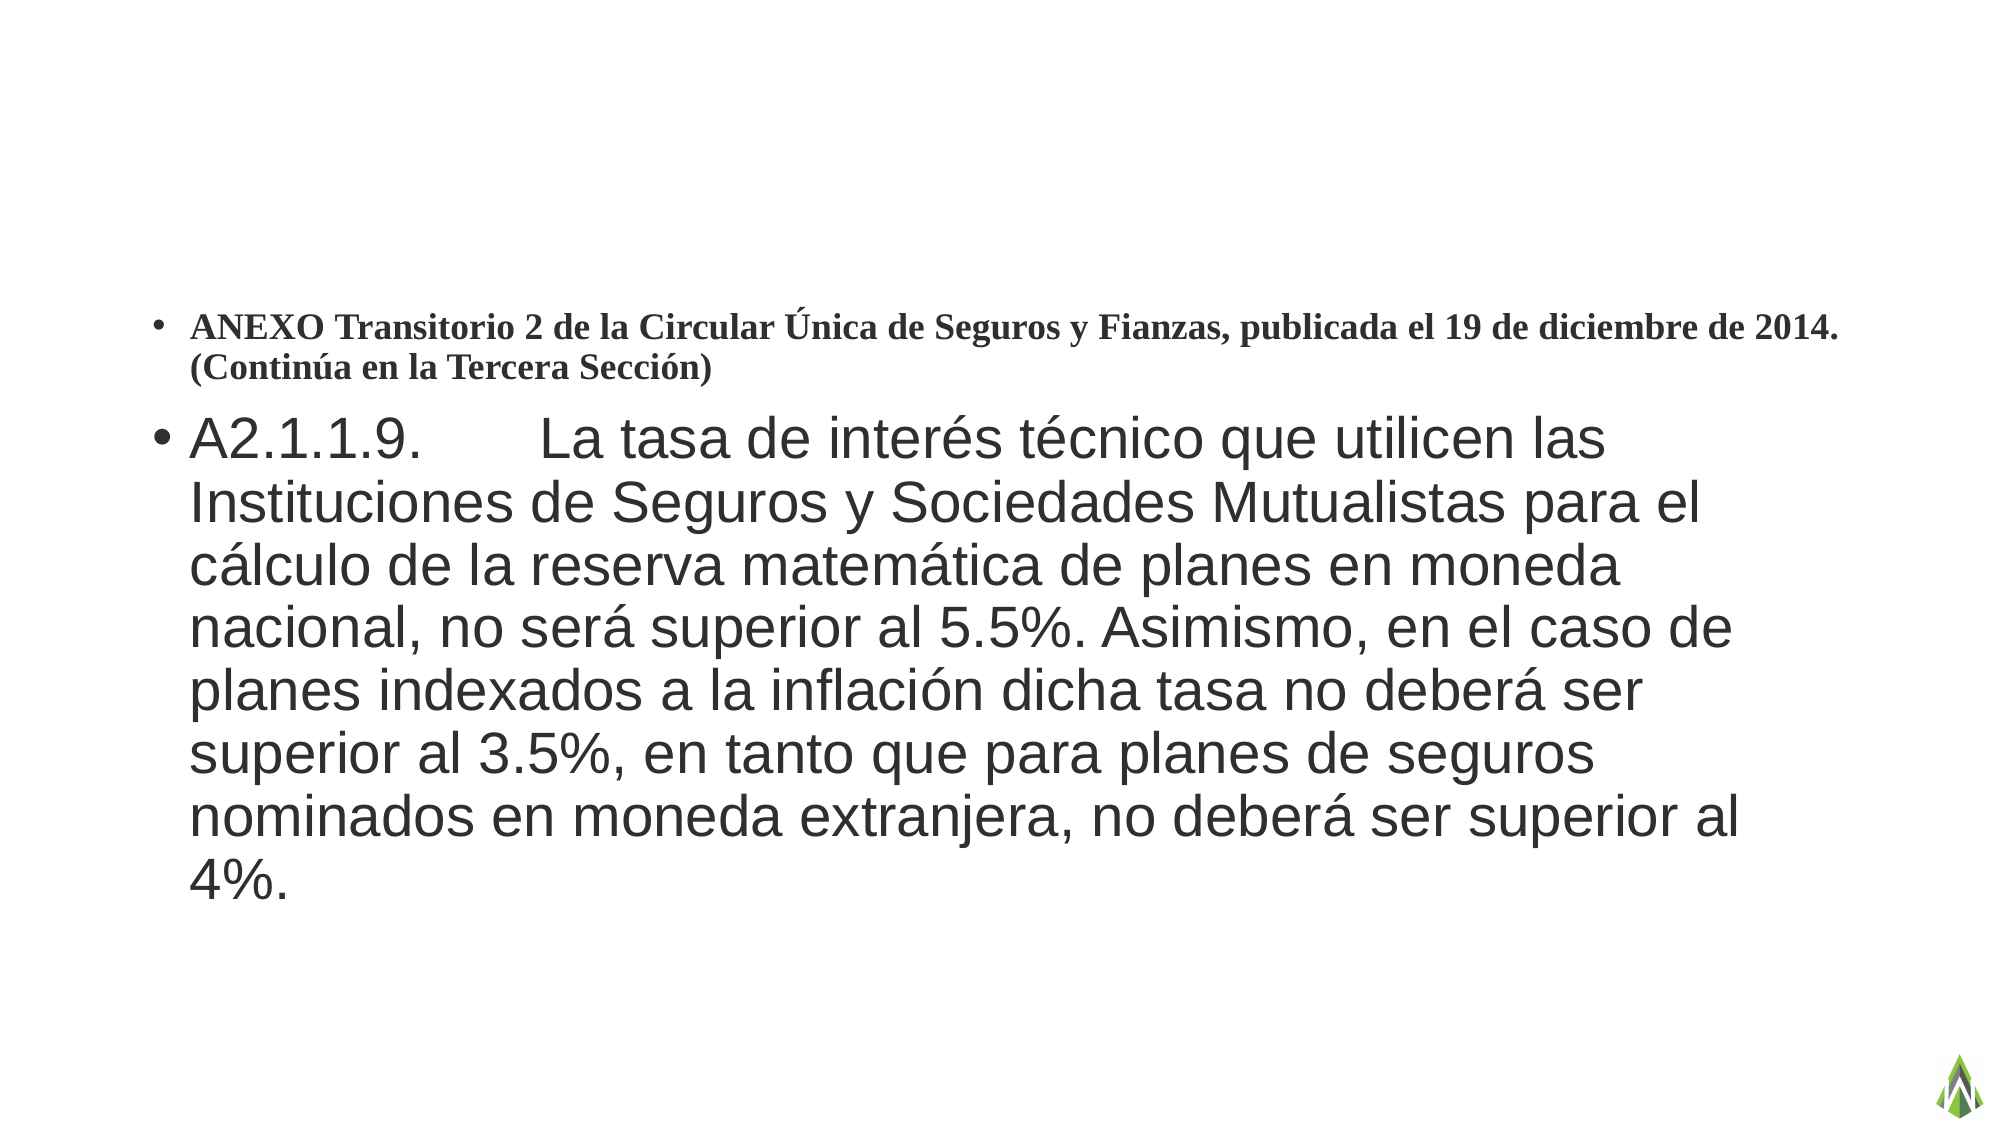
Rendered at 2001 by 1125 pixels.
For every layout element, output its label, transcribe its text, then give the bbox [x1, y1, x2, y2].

picture [1934, 1054, 1990, 1121]
list ANEXO Transitorio 2 de la Circular Única de Seguros y Fianzas, publicada el 19 de diciembre de 2014. (Continúa en la Tercera Sección) A2.1.1.9. La tasa de interés técnico que utilicen las Instituciones de Seguros y Sociedades Mutualistas para el cálculo de la reserva matemática de planes en moneda nacional, no será superior al 5.5%. Asimismo, en el caso de planes indexados a la inflación dicha tasa no deberá ser superior al 3.5%, en tanto que para planes de seguros nominados en moneda extranjera, no deberá ser superior al 4%. [137, 299, 1863, 1014]
